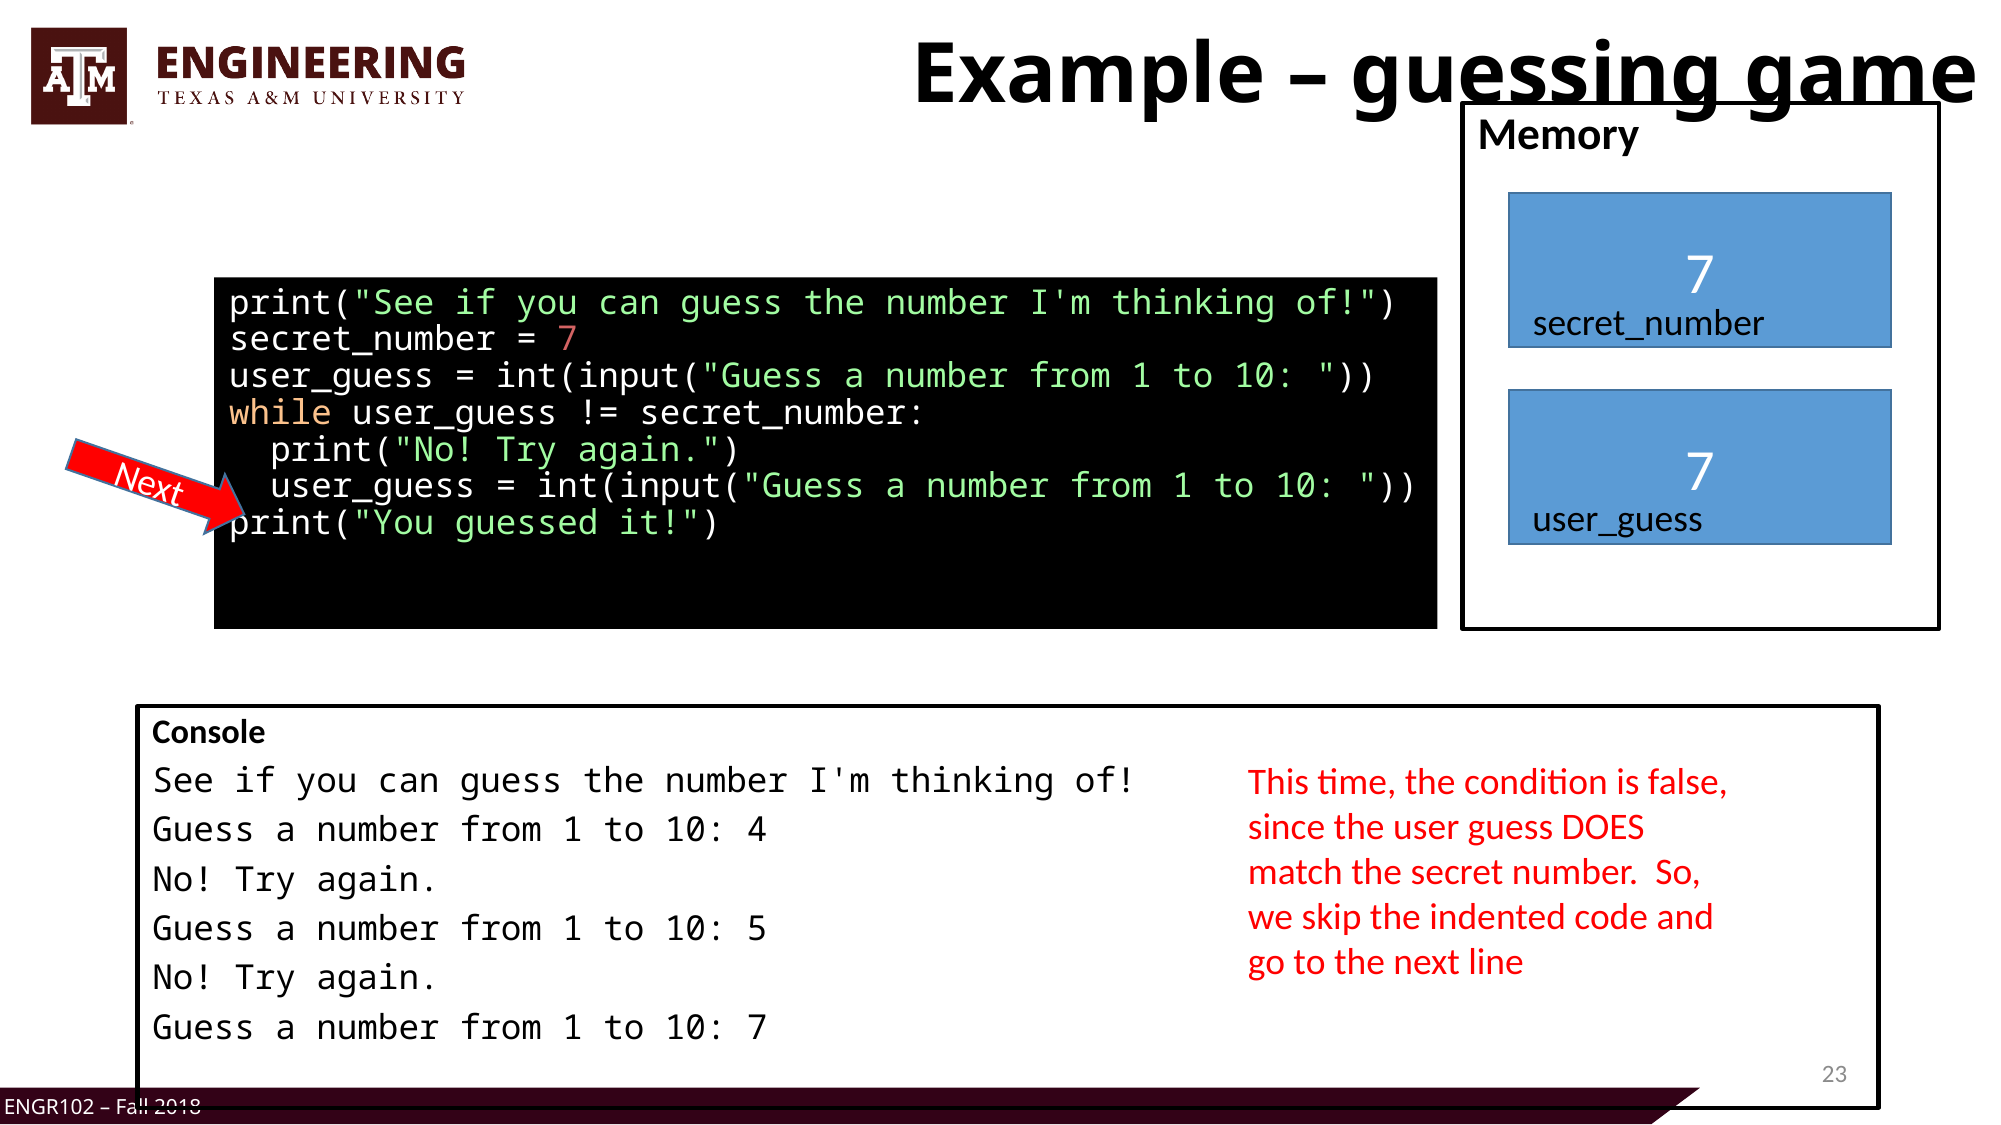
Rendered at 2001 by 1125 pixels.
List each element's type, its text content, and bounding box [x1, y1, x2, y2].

text_box print("See if you can guess the number I'm thinking of!") secret_number = 7 user_guess = int(input("Guess a number from 1 to 10: ")) while user_guess != secret_number: print("No! Try again.") user_guess = int(input("Guess a number from 1 to 10: ")) print("You guessed it!") [214, 277, 1438, 629]
title Example – guessing game [895, 0, 1995, 151]
text_box Console See if you can guess the number I'm thinking of! Guess a number from 1 to 10: 4 No! Try again. Guess a number from 1 to 10: 5 No! Try again. Guess a number from 1 to 10: 7 [137, 706, 1879, 1108]
text_box Next [64, 437, 246, 536]
text_box Memory [1462, 102, 1940, 629]
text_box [1508, 390, 1892, 548]
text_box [1508, 193, 1892, 351]
picture [24, 21, 474, 130]
slide_number 23 [1412, 1042, 1863, 1103]
text_box This time, the condition is false, since the user guess DOES match the secret number. So, we skip the indented code and go to the next line [1233, 749, 1759, 990]
